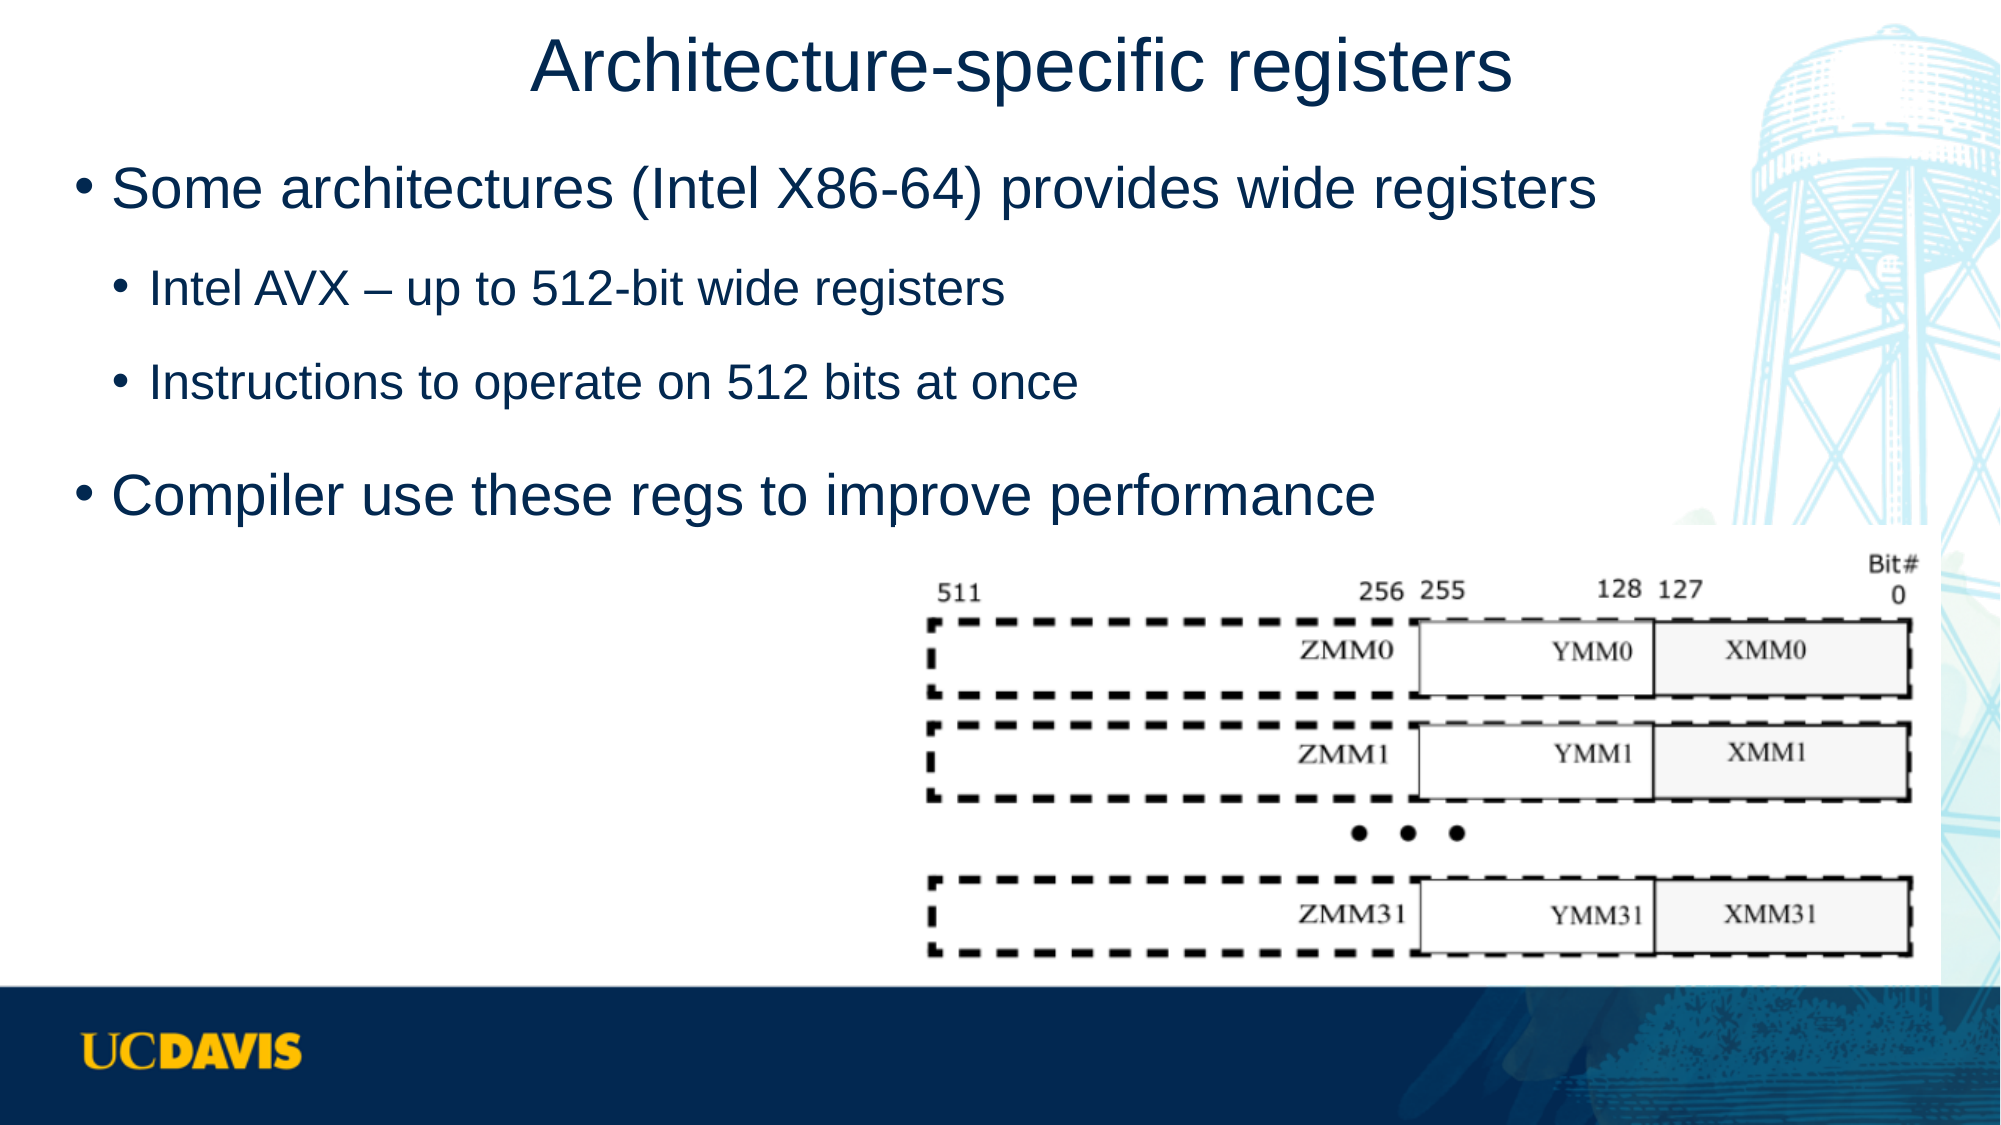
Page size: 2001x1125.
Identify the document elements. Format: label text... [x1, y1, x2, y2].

title Architecture-specific registers [0, 0, 2000, 115]
list Some architectures (Intel X86-64) provides wide registers Intel AVX – up to 512-bit wide registers Instructions to operate on 512 bits at once Compiler use these regs to improve performance [59, 128, 1938, 985]
picture [0, 0, 2001, 1125]
